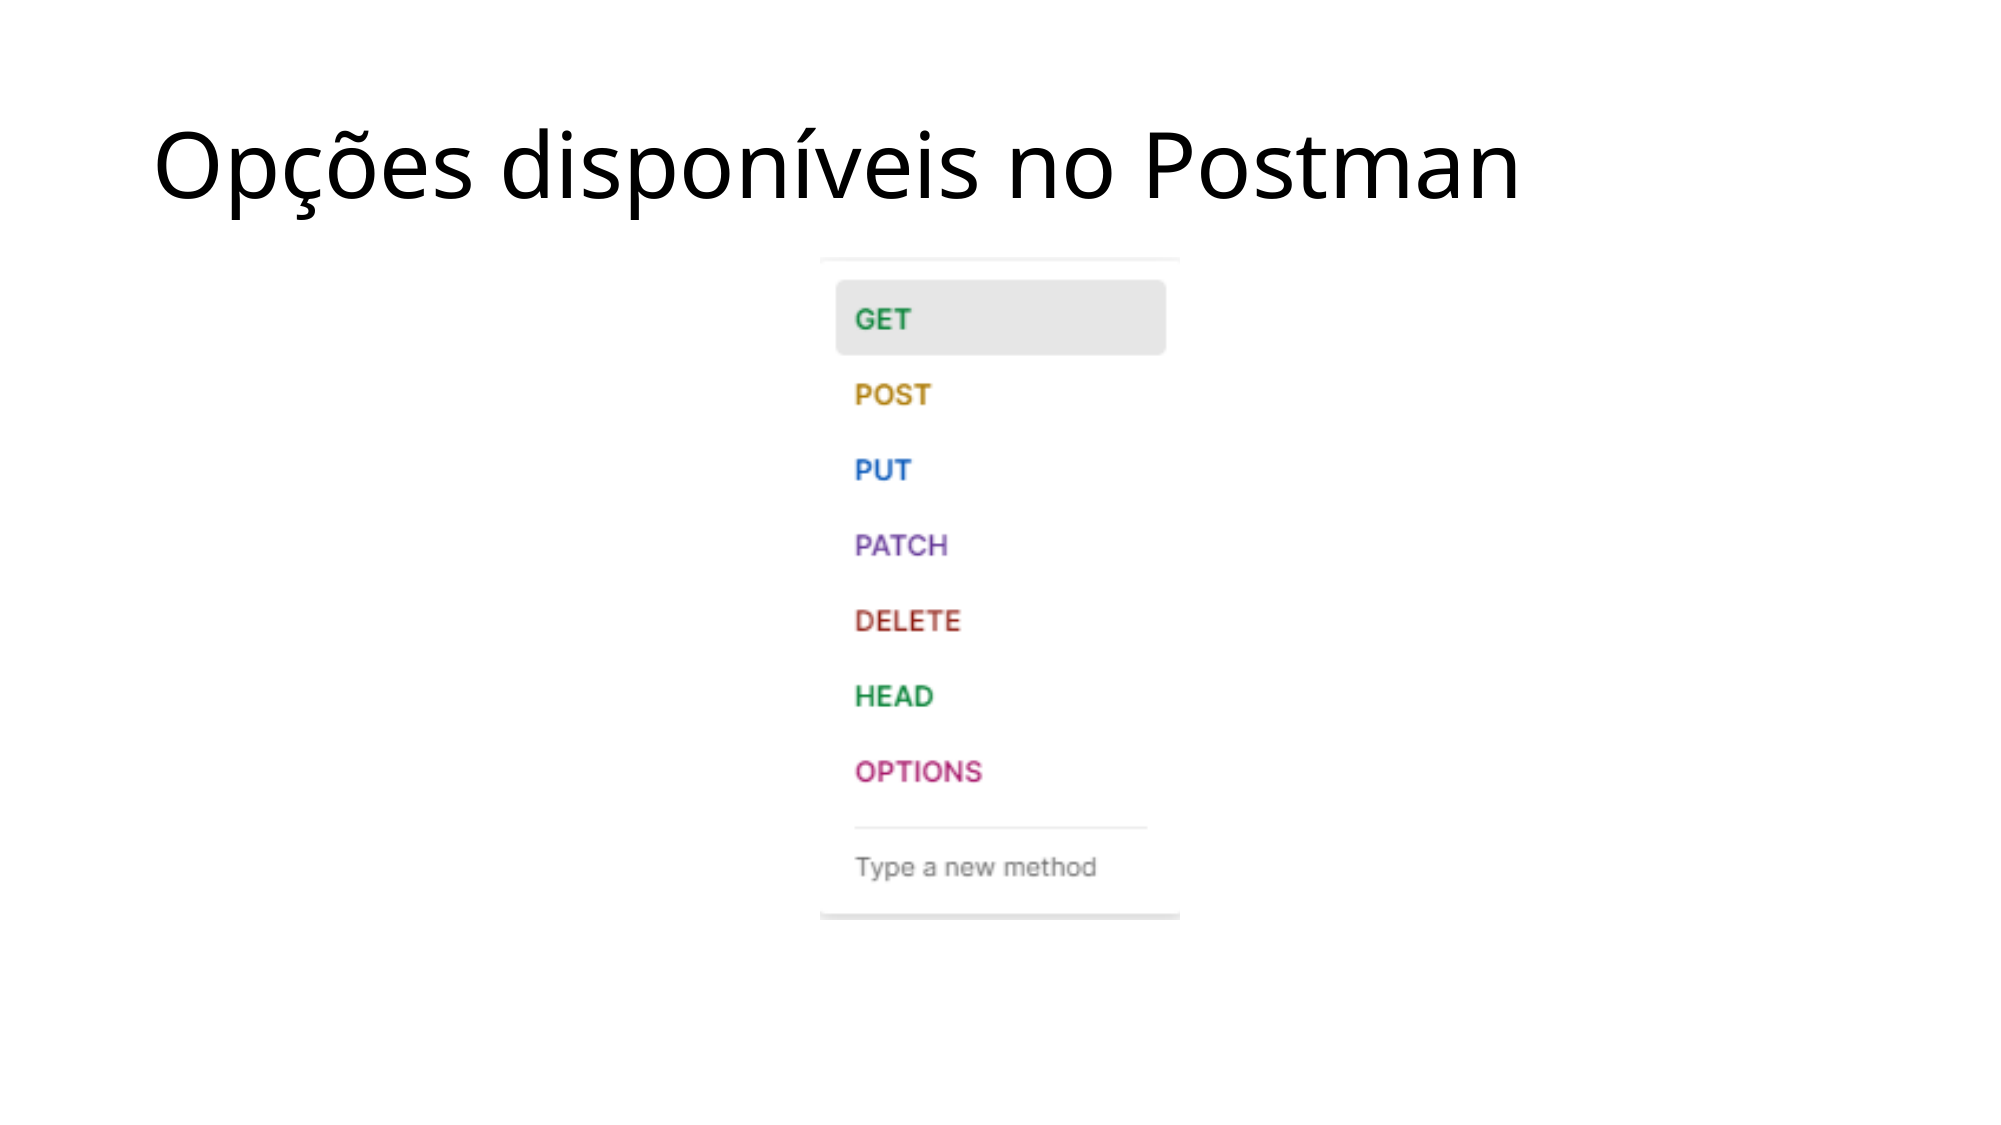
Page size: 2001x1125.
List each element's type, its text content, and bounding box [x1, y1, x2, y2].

picture [820, 257, 1180, 920]
title Opções disponíveis no Postman [137, 59, 1863, 278]
